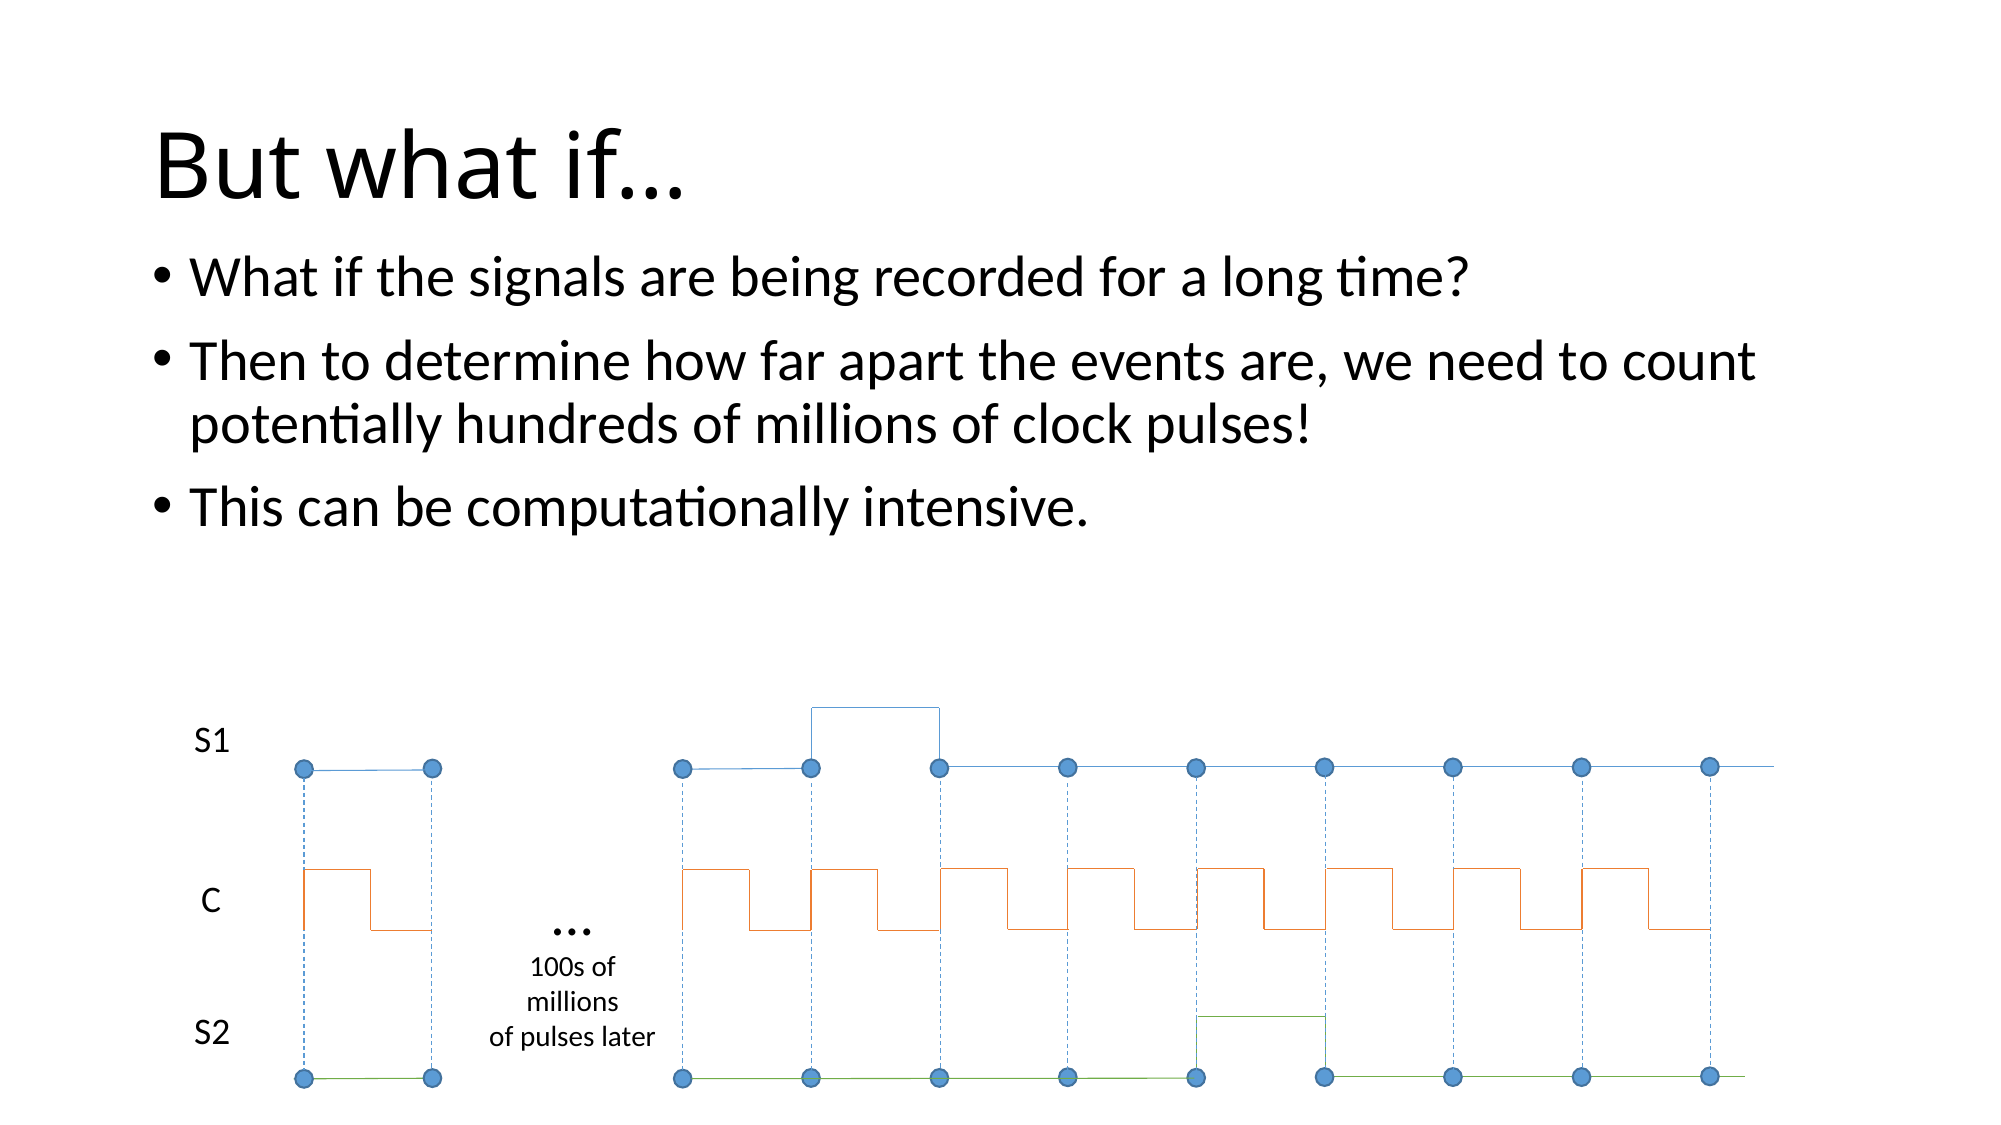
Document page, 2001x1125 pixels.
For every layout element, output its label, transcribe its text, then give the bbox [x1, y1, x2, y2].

text_box [1571, 1077, 1592, 1088]
title But what if… [137, 59, 1863, 238]
text_box [1068, 1067, 1078, 1077]
text_box [1700, 756, 1720, 766]
text_box [1186, 767, 1207, 779]
list What if the signals are being recorded for a long time? Then to determine how far apart the events are, we need to count potentially hundreds of millions of clock pulses! This can be computationally intensive. [137, 238, 1863, 953]
text_box [801, 1068, 810, 1078]
text_box [672, 1068, 693, 1089]
text_box [422, 758, 443, 779]
text_box [1443, 1077, 1463, 1088]
text_box [1058, 757, 1078, 766]
text_box [1571, 1067, 1592, 1076]
text_box [812, 1068, 821, 1078]
text_box [294, 1079, 314, 1089]
text_box [294, 1069, 314, 1078]
text_box [1057, 1067, 1067, 1077]
text_box [1700, 1077, 1720, 1087]
text_box S1 [179, 707, 273, 768]
text_box [1443, 1067, 1463, 1076]
text_box [1186, 1067, 1207, 1088]
text_box [1314, 1067, 1335, 1088]
text_box [929, 758, 950, 779]
text_box [1572, 757, 1592, 766]
text_box [1314, 767, 1335, 778]
text_box [672, 759, 693, 780]
text_box C [186, 868, 280, 928]
text_box [929, 1079, 950, 1088]
text_box [1571, 767, 1592, 778]
text_box … 100s of millions of pulses later [468, 869, 677, 1060]
text_box [1700, 767, 1720, 777]
text_box [929, 1067, 950, 1077]
text_box [1057, 767, 1078, 778]
text_box [801, 758, 821, 779]
text_box [422, 1068, 443, 1089]
text_box S2 [179, 999, 273, 1060]
text_box [801, 1080, 821, 1088]
text_box [1700, 1066, 1720, 1076]
text_box [1443, 767, 1463, 778]
text_box [294, 759, 314, 779]
text_box [1315, 757, 1335, 766]
text_box [1443, 757, 1463, 766]
text_box [1058, 1079, 1078, 1088]
text_box [1186, 758, 1206, 766]
